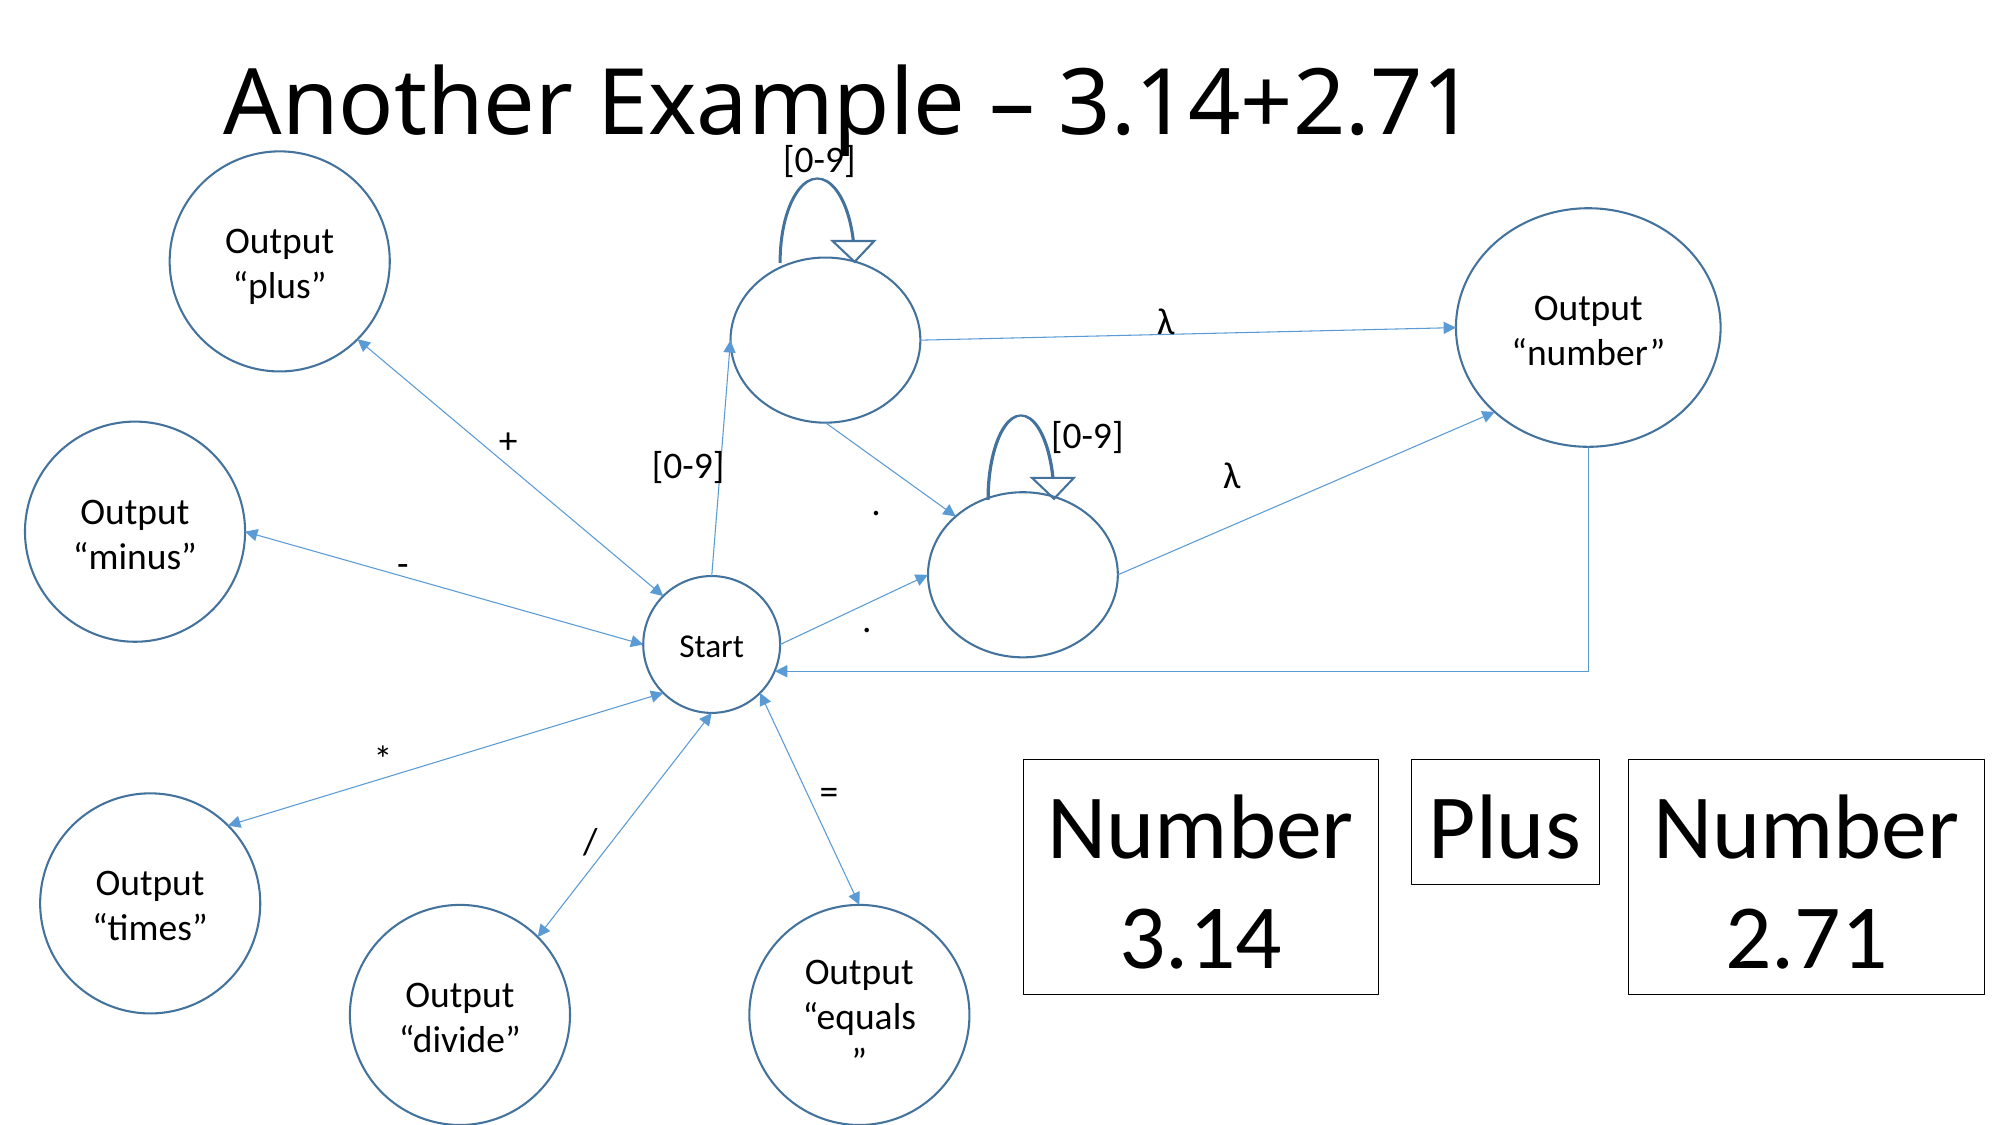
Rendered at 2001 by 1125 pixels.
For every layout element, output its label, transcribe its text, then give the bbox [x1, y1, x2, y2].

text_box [24, 127, 1721, 1125]
title Another Example – 3.14+2.71 [208, 0, 1934, 214]
text_box Number 2.71 [1721, 759, 1985, 994]
